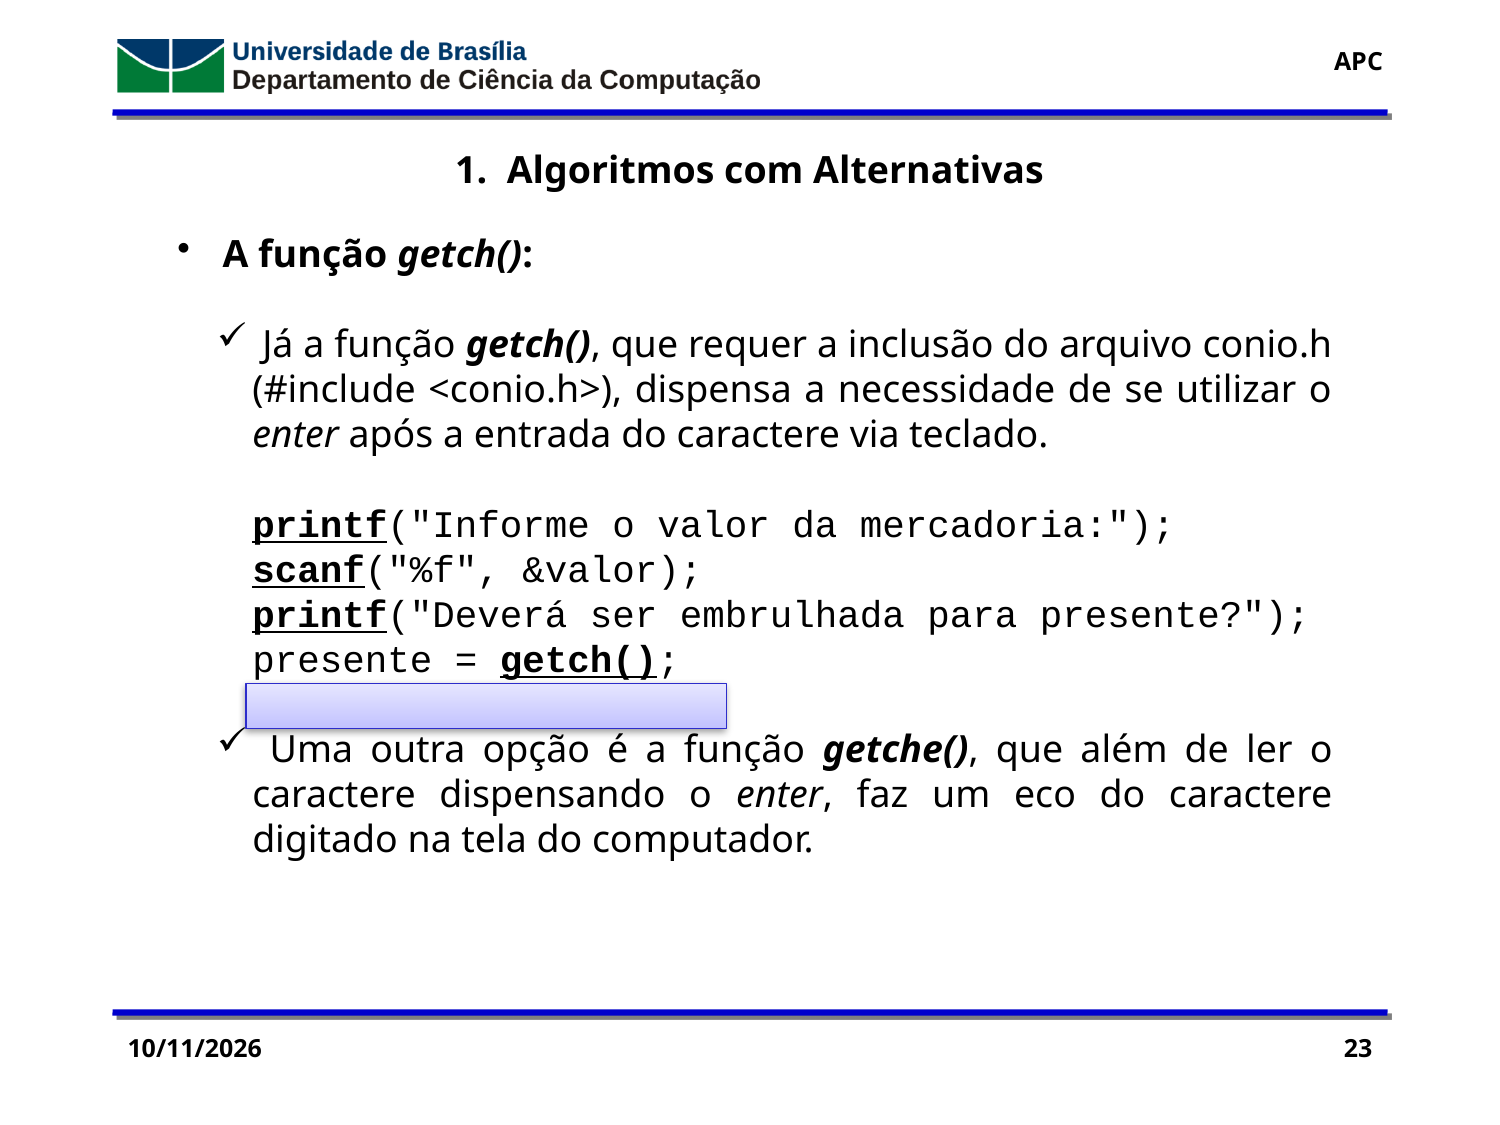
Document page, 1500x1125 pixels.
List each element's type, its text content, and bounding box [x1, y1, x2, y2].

picture [117, 75, 760, 94]
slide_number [112, 1024, 426, 1101]
text_box A função getch(): Já a função getch(), que requer a inclusão do arquivo conio.h (#include <conio.h>), dispensa a necessidade de se utilizar o enter após a entrada do caractere via teclado. printf("Informe o valor da mercadoria:"); scanf("%f", &valor); printf("Deverá ser embrulhada para presente?"); presente = getch(); Uma outra opção é a função getche(), que além de ler o caractere dispensando o enter, faz um eco do caractere digitado na tela do computador. [162, 222, 1348, 868]
text_box [0, 0, 1500, 75]
text_box 1. Algoritmos com Alternativas [112, 138, 1388, 198]
slide_number 23 [1074, 1024, 1388, 1101]
